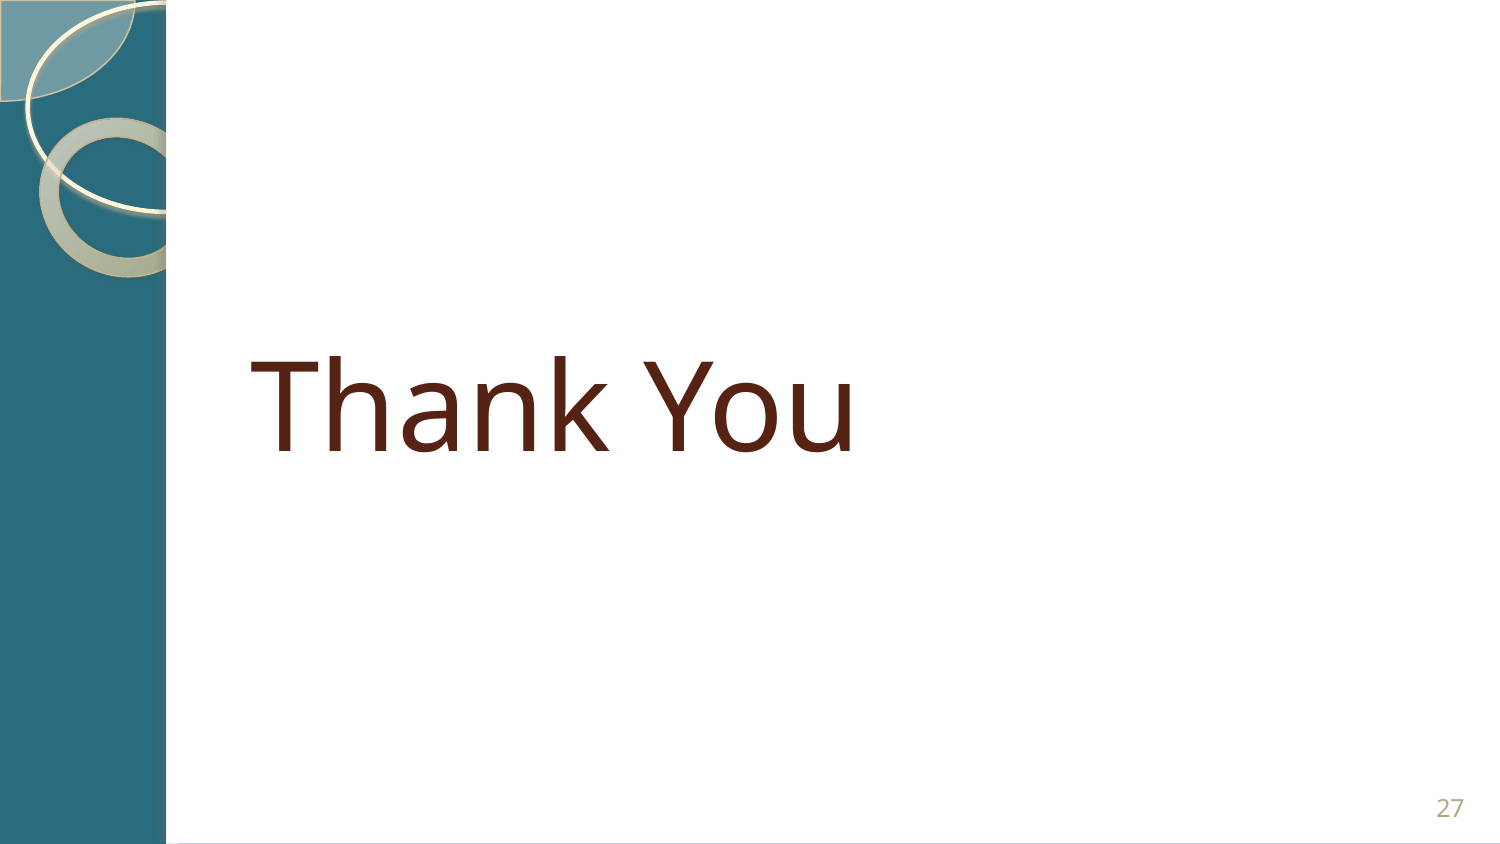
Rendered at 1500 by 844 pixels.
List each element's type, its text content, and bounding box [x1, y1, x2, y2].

title Thank You [235, 33, 1466, 554]
slide_number ‹#› [1413, 775, 1488, 835]
